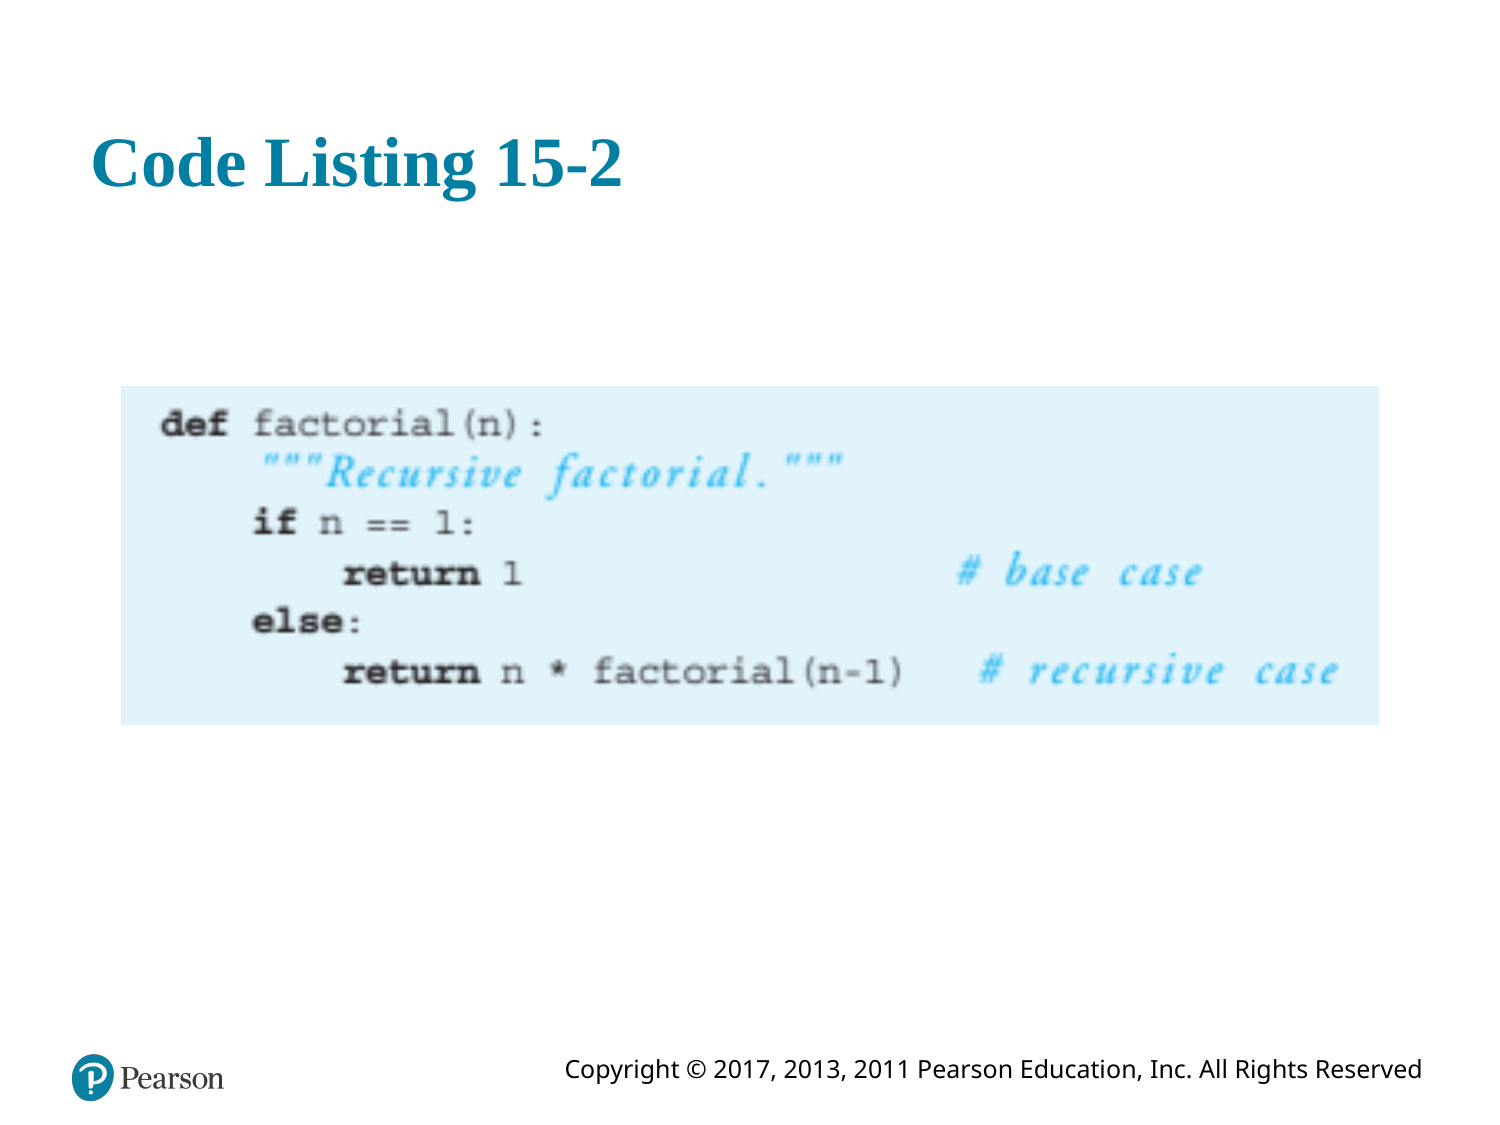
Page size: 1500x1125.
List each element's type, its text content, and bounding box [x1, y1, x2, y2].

title Code Listing 15-2 [75, 35, 1425, 216]
picture [98, 1054, 224, 1101]
picture [72, 1087, 83, 1101]
picture [72, 1054, 88, 1070]
picture [120, 385, 1380, 726]
picture [80, 1063, 106, 1088]
